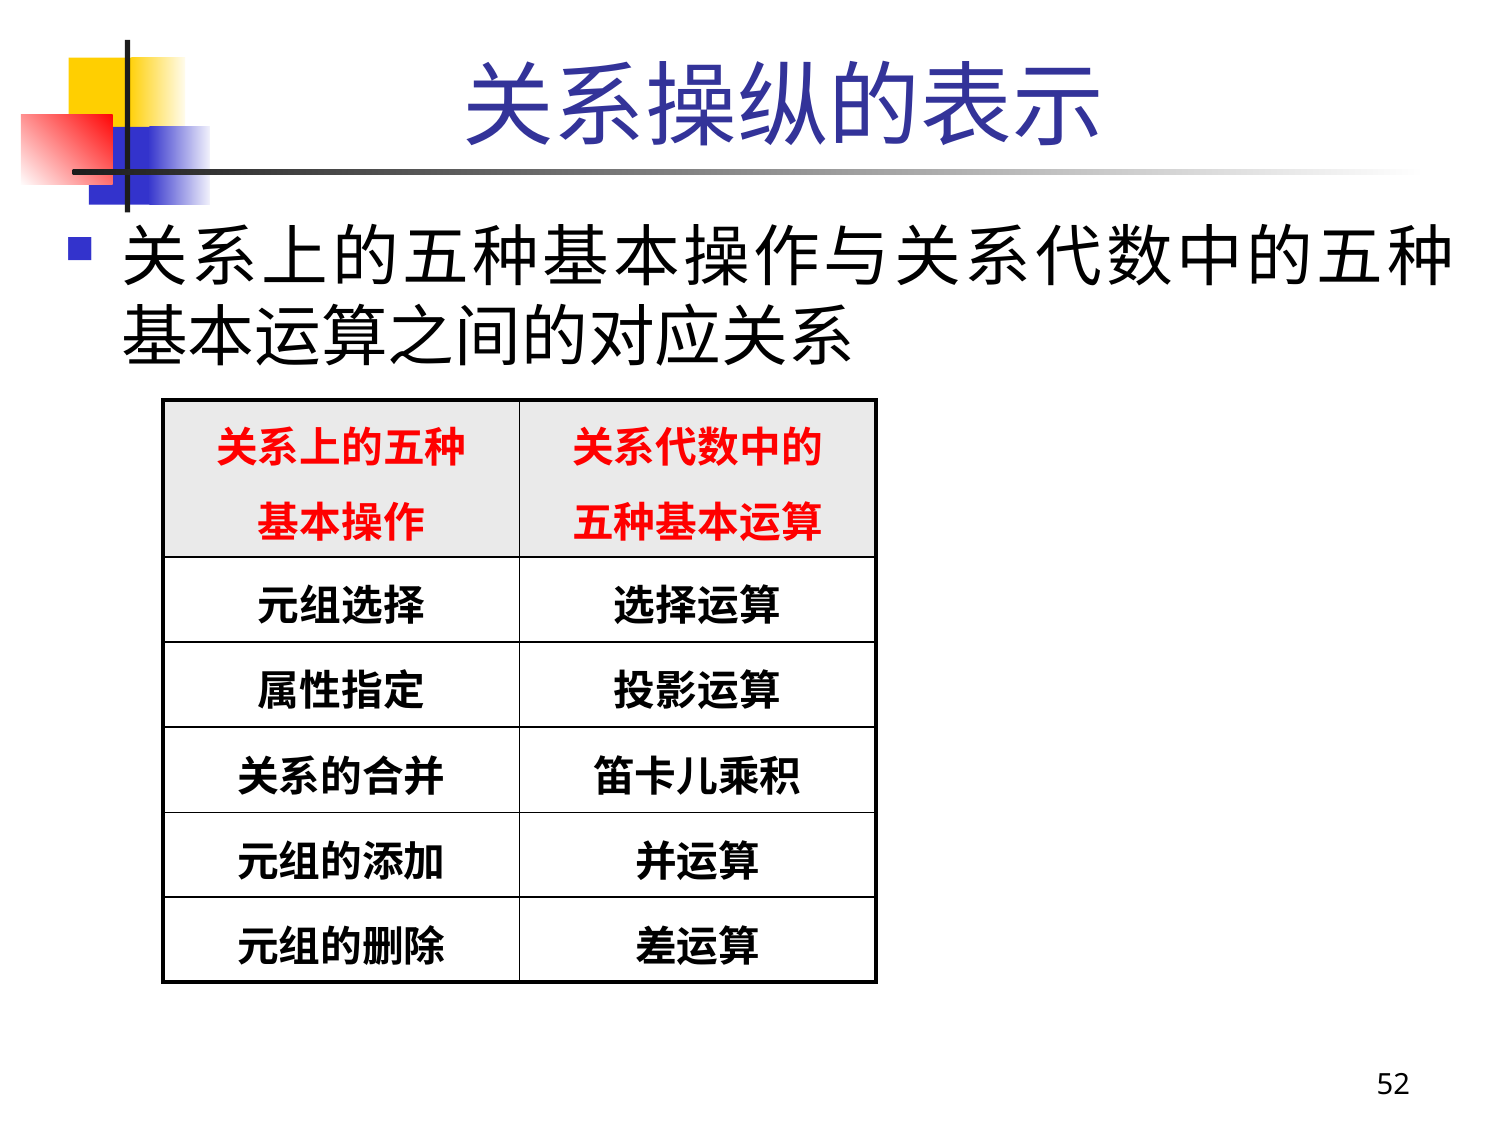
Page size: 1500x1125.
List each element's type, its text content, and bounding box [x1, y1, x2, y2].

table_cell 元组选择 [165, 558, 519, 641]
table_header 关系上的五种 基本操作 [165, 402, 519, 556]
table_header 关系代数中的 五种基本运算 [520, 402, 874, 556]
title 关系操纵的表示 [112, 37, 1392, 167]
table_cell 元组的添加 [165, 813, 519, 896]
table_cell 属性指定 [165, 643, 519, 726]
table_cell 差运算 [520, 898, 874, 980]
table_cell 并运算 [520, 813, 874, 896]
list 关系上的五种基本操作与关系代数中的五种基本运算之间的对应关系 [49, 206, 1470, 1095]
table_cell 元组的删除 [165, 898, 519, 980]
table_cell 投影运算 [520, 643, 874, 726]
table_cell 笛卡儿乘积 [520, 728, 874, 812]
table_cell 选择运算 [520, 558, 874, 641]
table_cell 关系的合并 [165, 728, 519, 812]
slide_number 52 [1112, 1037, 1426, 1113]
